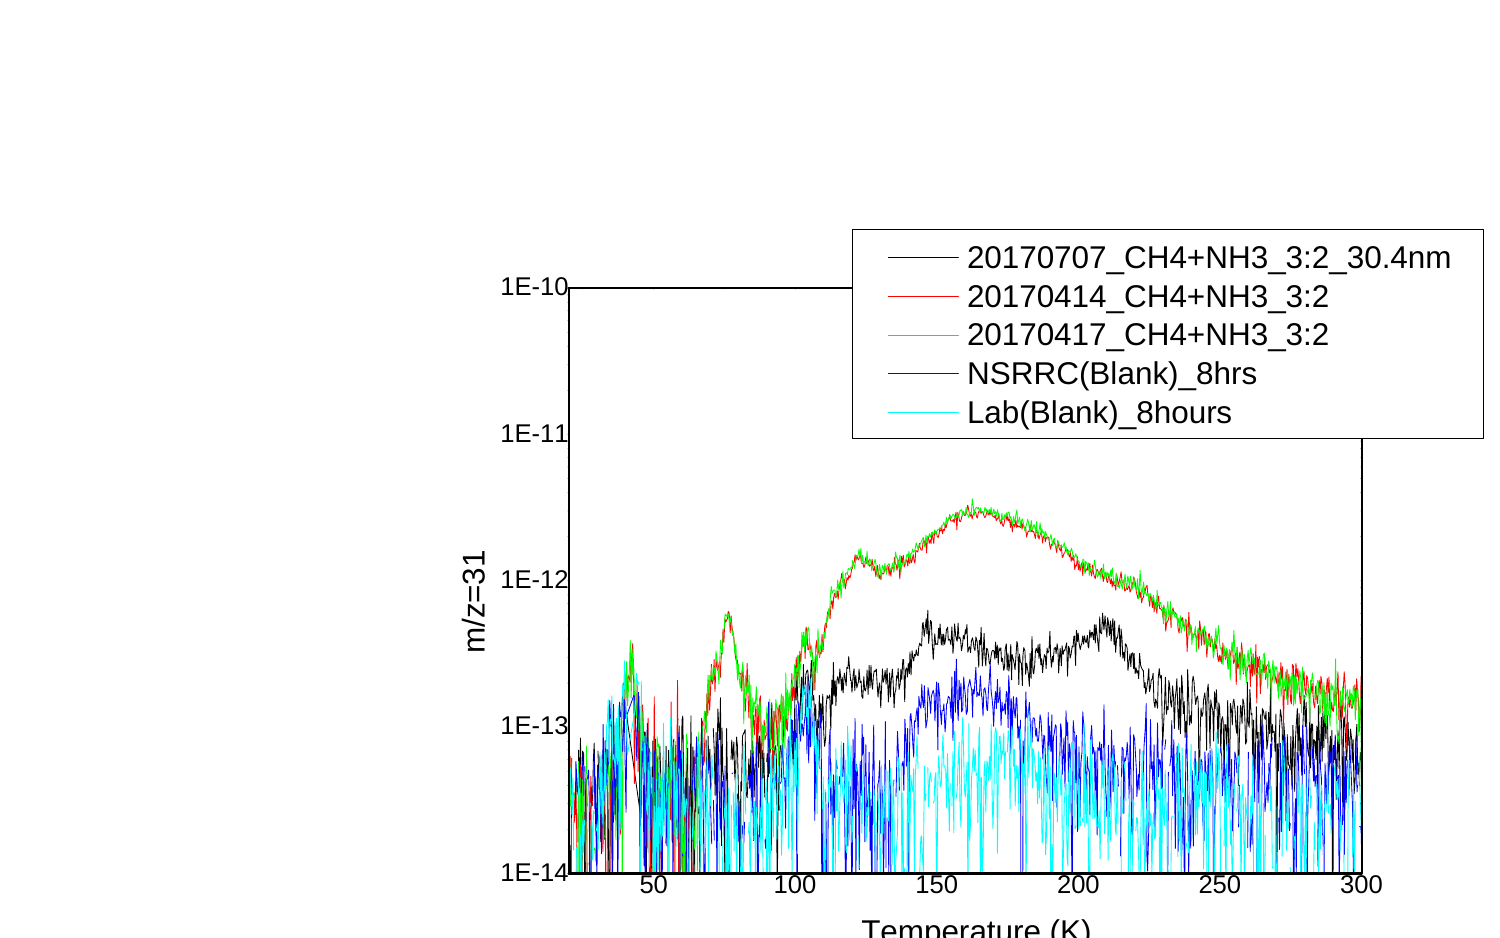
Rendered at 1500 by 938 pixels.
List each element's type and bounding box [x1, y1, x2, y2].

text_box [359, 193, 1500, 938]
